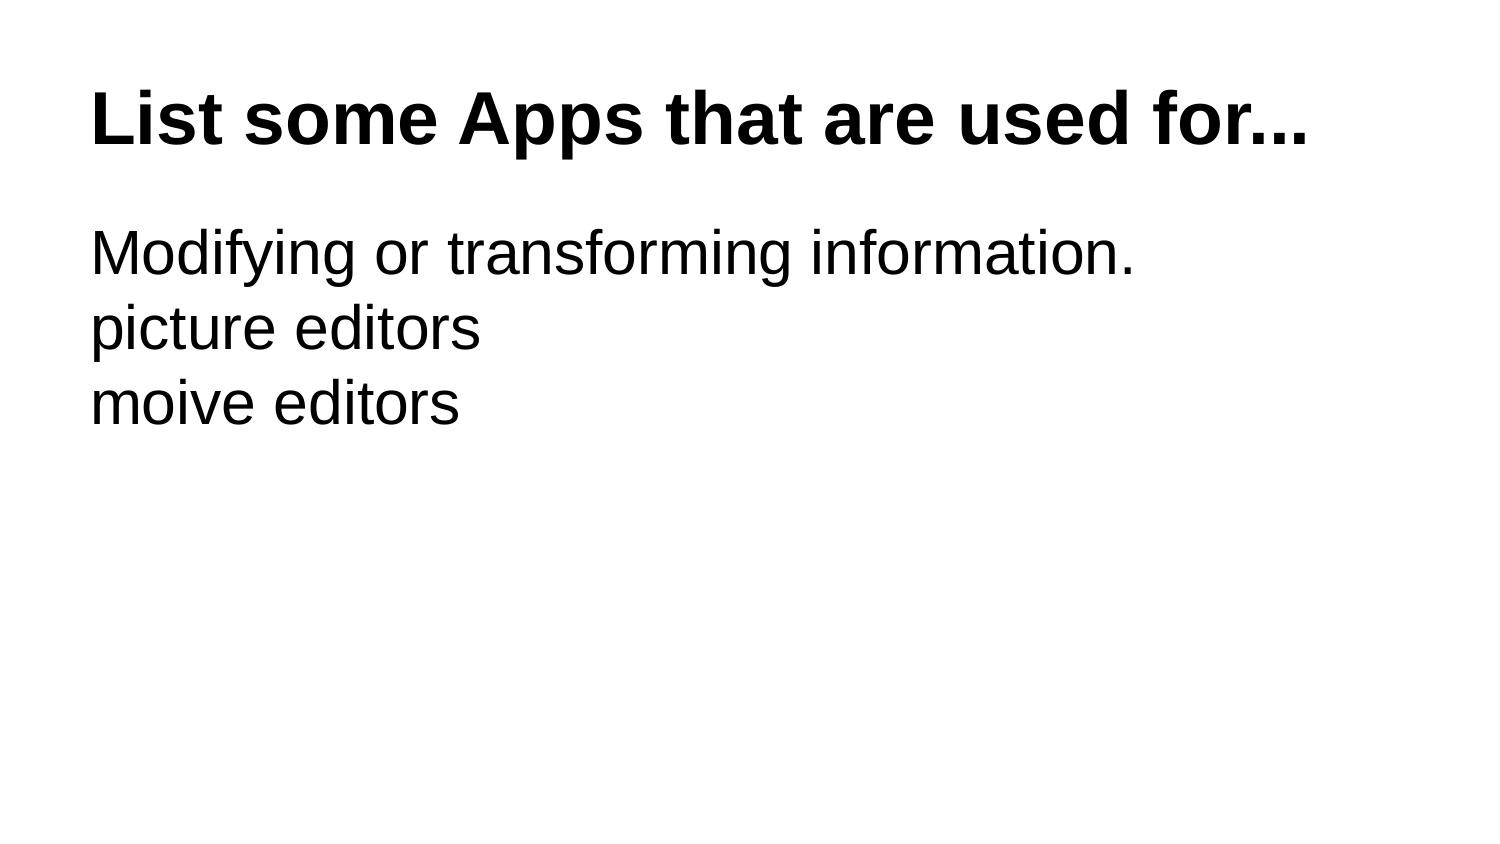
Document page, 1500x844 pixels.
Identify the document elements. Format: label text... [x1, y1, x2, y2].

list Modifying or transforming information. picture editors moive editors [75, 196, 1425, 808]
title List some Apps that are used for... [75, 33, 1425, 175]
